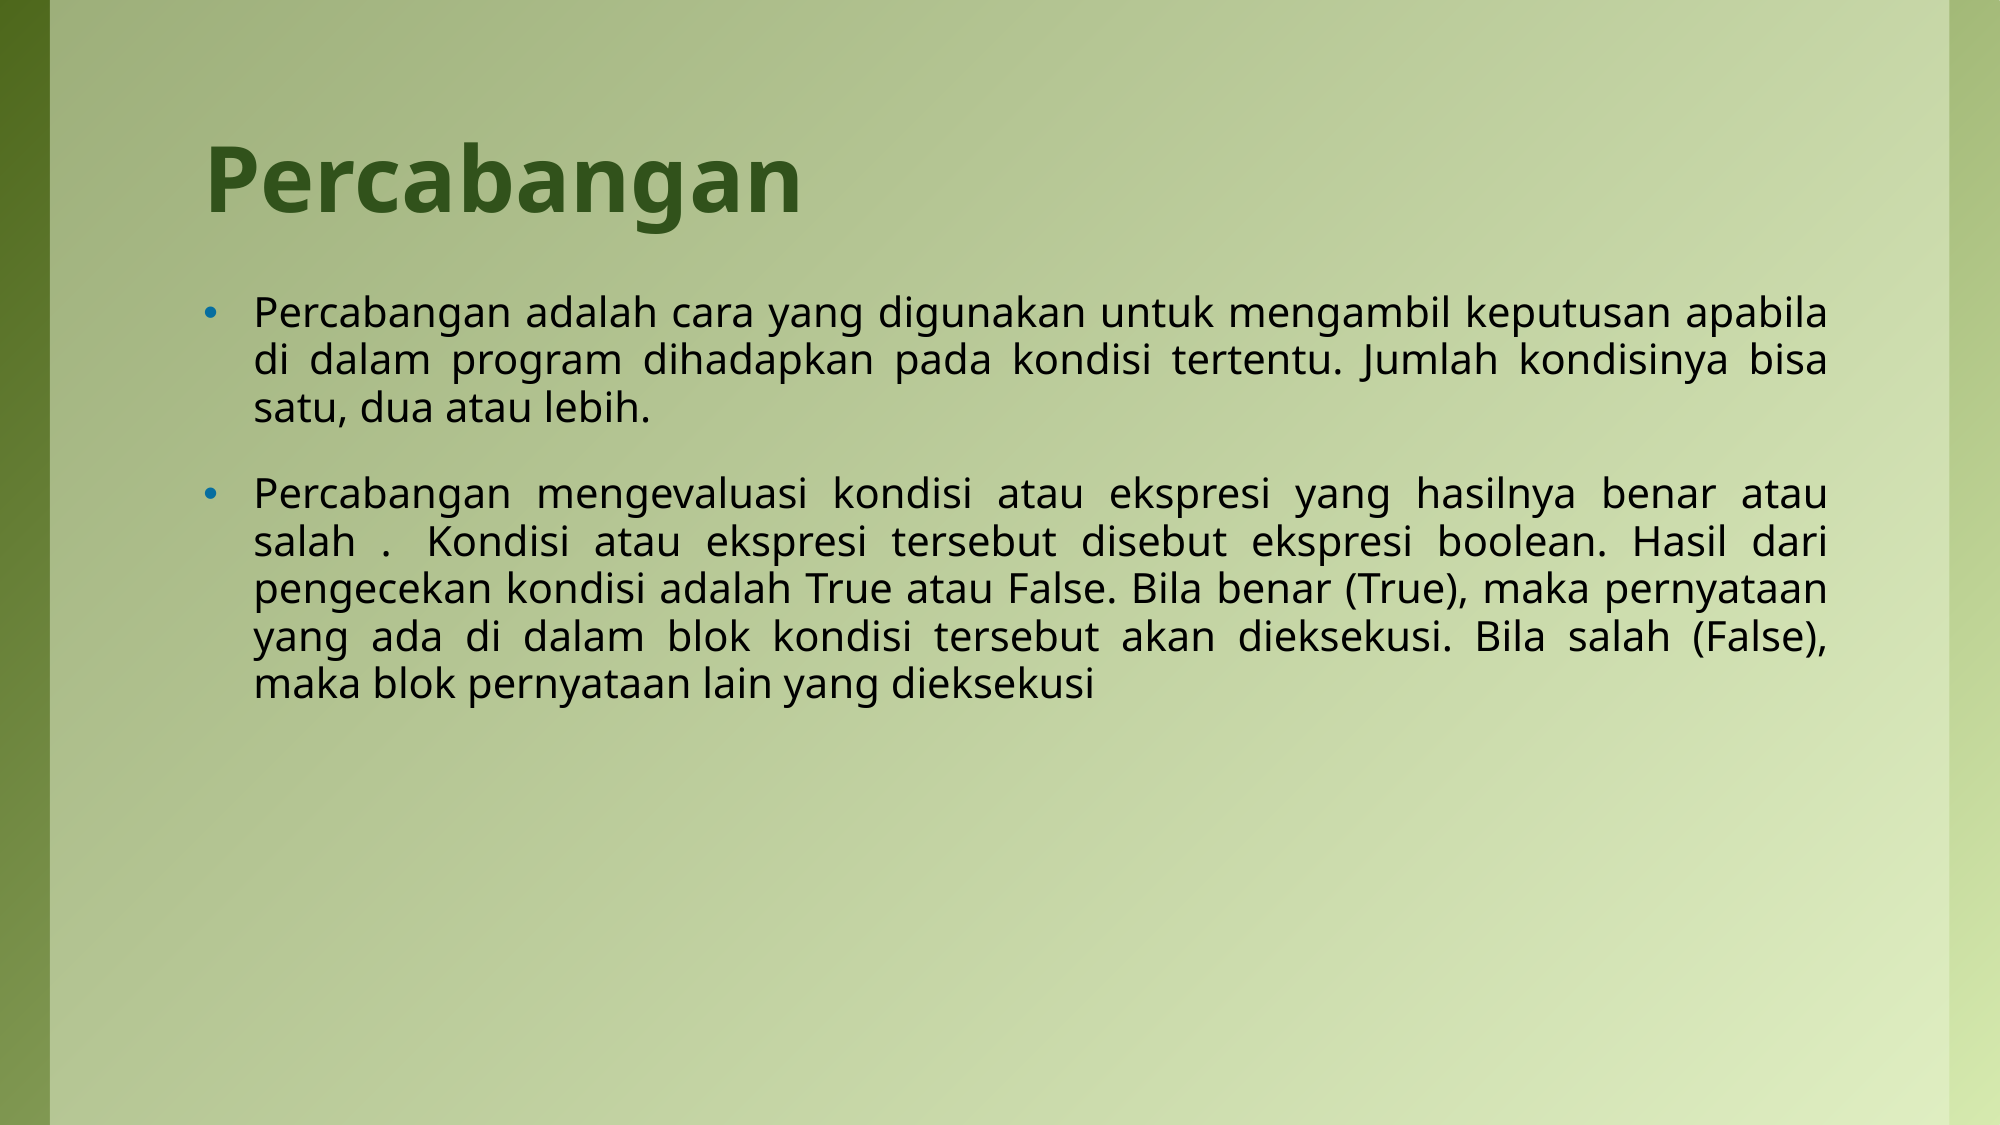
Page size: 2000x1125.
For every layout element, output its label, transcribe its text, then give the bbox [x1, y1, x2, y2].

title Percabangan [183, 19, 1850, 242]
list Percabangan adalah cara yang digunakan untuk mengambil keputusan apabila di dalam program dihadapkan pada kondisi tertentu. Jumlah kondisinya bisa satu, dua atau lebih. Percabangan mengevaluasi kondisi atau ekspresi yang hasilnya benar atau salah . Kondisi atau ekspresi tersebut disebut ekspresi boolean. Hasil dari pengecekan kondisi adalah True atau False. Bila benar (True), maka pernyataan yang ada di dalam blok kondisi tersebut akan dieksekusi. Bila salah (False), maka blok pernyataan lain yang dieksekusi [183, 279, 1850, 1013]
